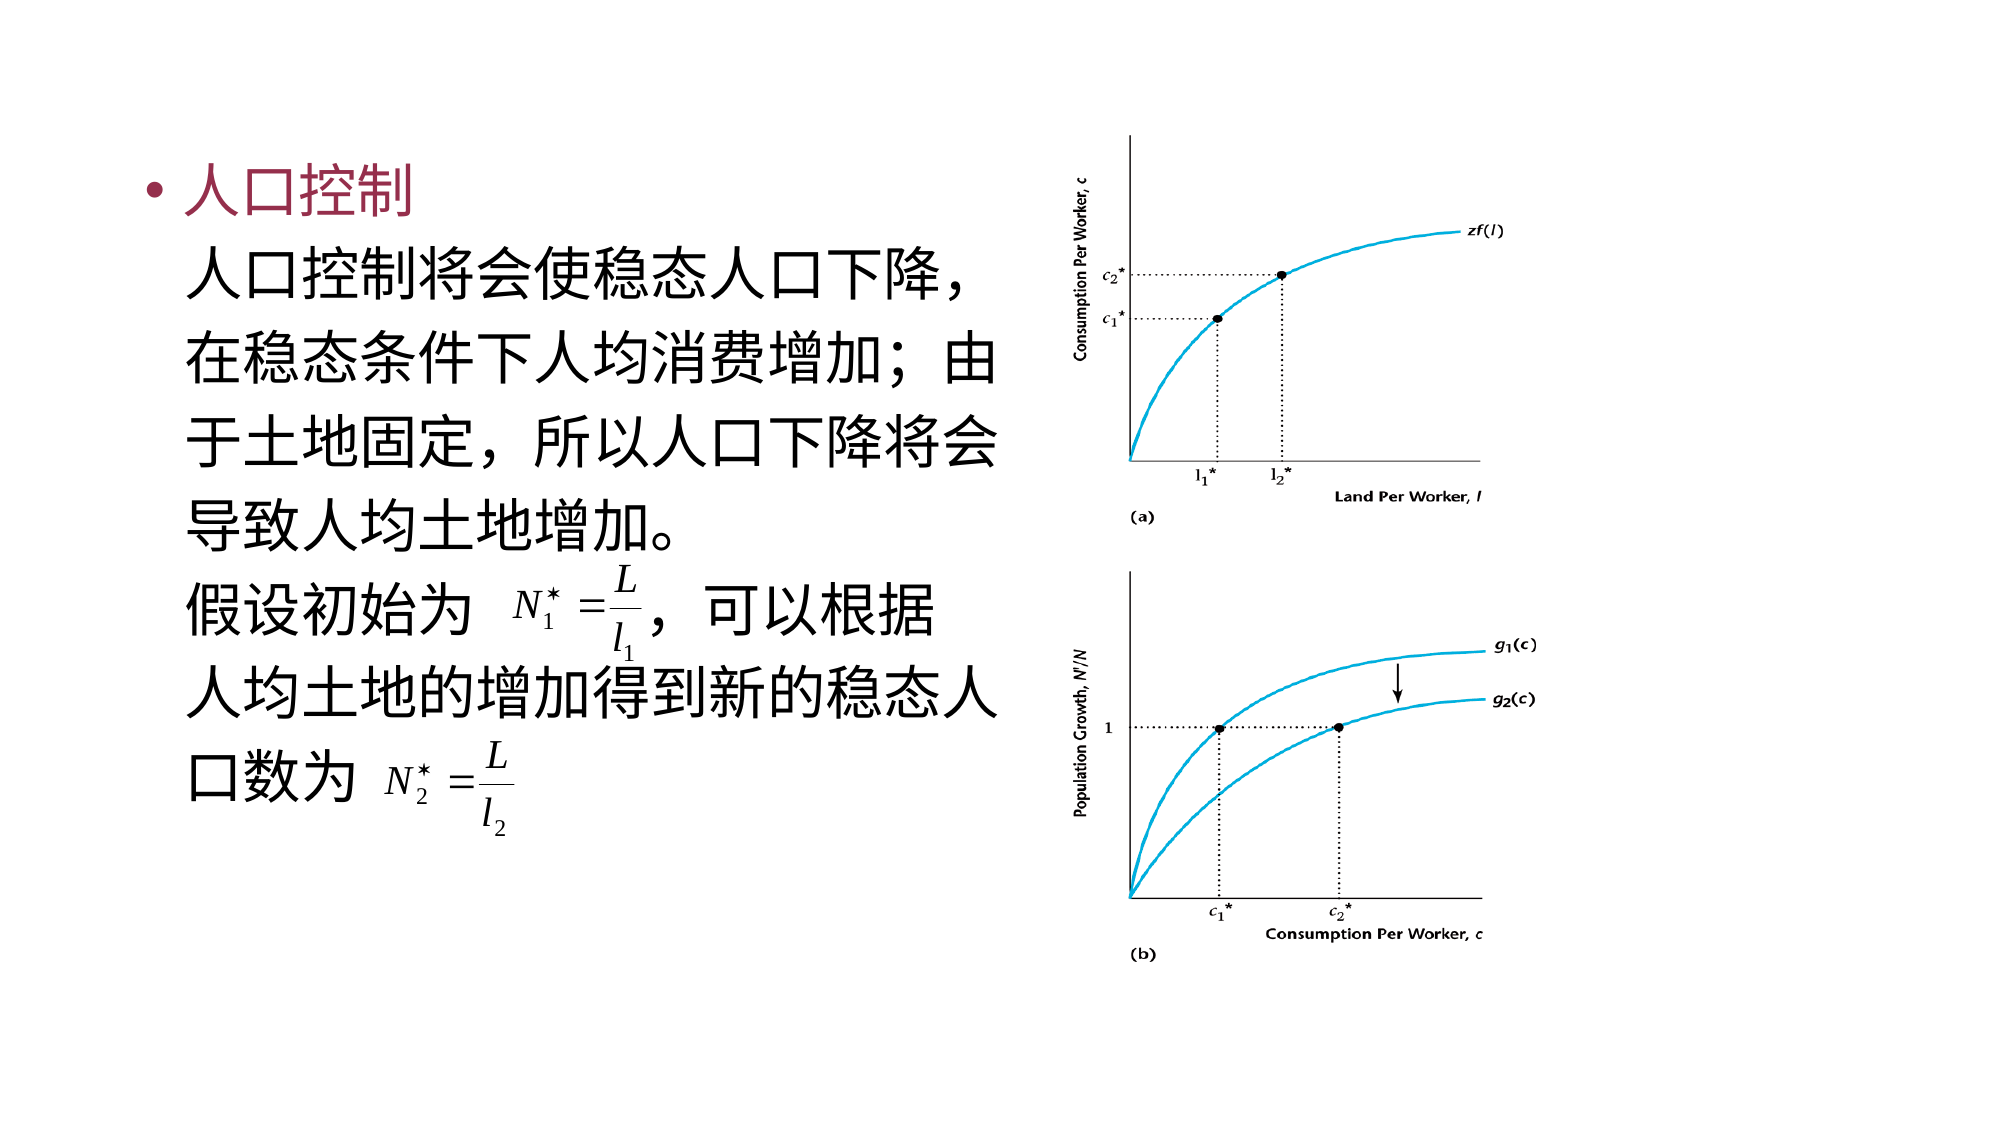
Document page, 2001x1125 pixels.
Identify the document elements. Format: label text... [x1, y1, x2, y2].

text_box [376, 729, 524, 846]
list 人口控制 人口控制将会使稳态人口下降， 在稳态条件下人均消费增加；由 于土地固定，所以人口下降将会 导致人均土地增加。 假设初始为 ，可以根据 人均土地的增加得到新的稳态人 口数为 [129, 153, 1863, 1014]
picture [1073, 135, 1536, 962]
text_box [504, 553, 649, 671]
